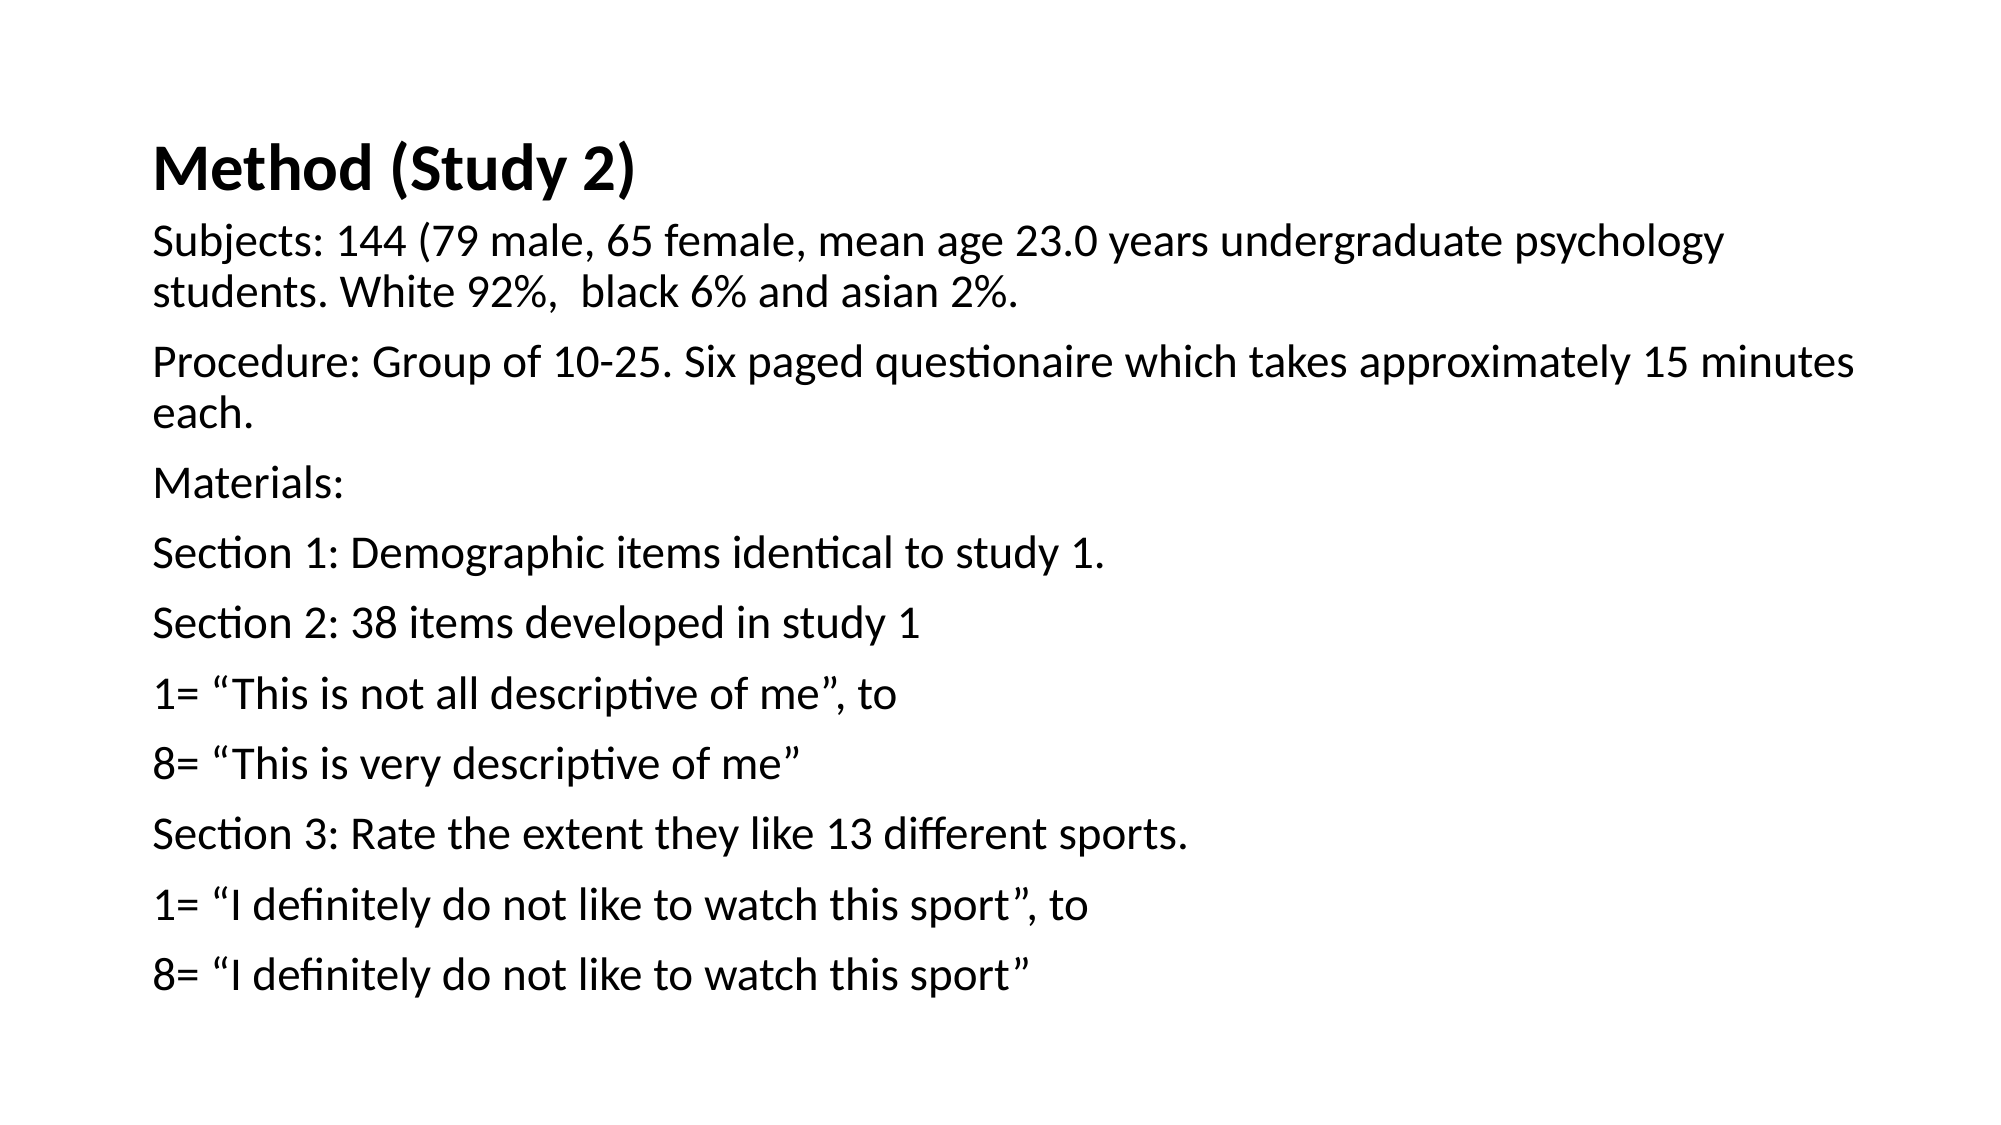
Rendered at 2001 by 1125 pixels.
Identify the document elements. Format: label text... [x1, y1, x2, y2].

list Subjects: 144 (79 male, 65 female, mean age 23.0 years undergraduate psychology students. White 92%, black 6% and asian 2%. Procedure: Group of 10-25. Six paged questionaire which takes approximately 15 minutes each. Materials: Section 1: Demographic items identical to study 1. Section 2: 38 items developed in study 1 1= “This is not all descriptive of me”, to 8= “This is very descriptive of me” Section 3: Rate the extent they like 13 different sports. 1= “I definitely do not like to watch this sport”, to 8= “I definitely do not like to watch this sport” [137, 208, 1893, 1015]
title Method (Study 2) [137, 59, 1863, 208]
